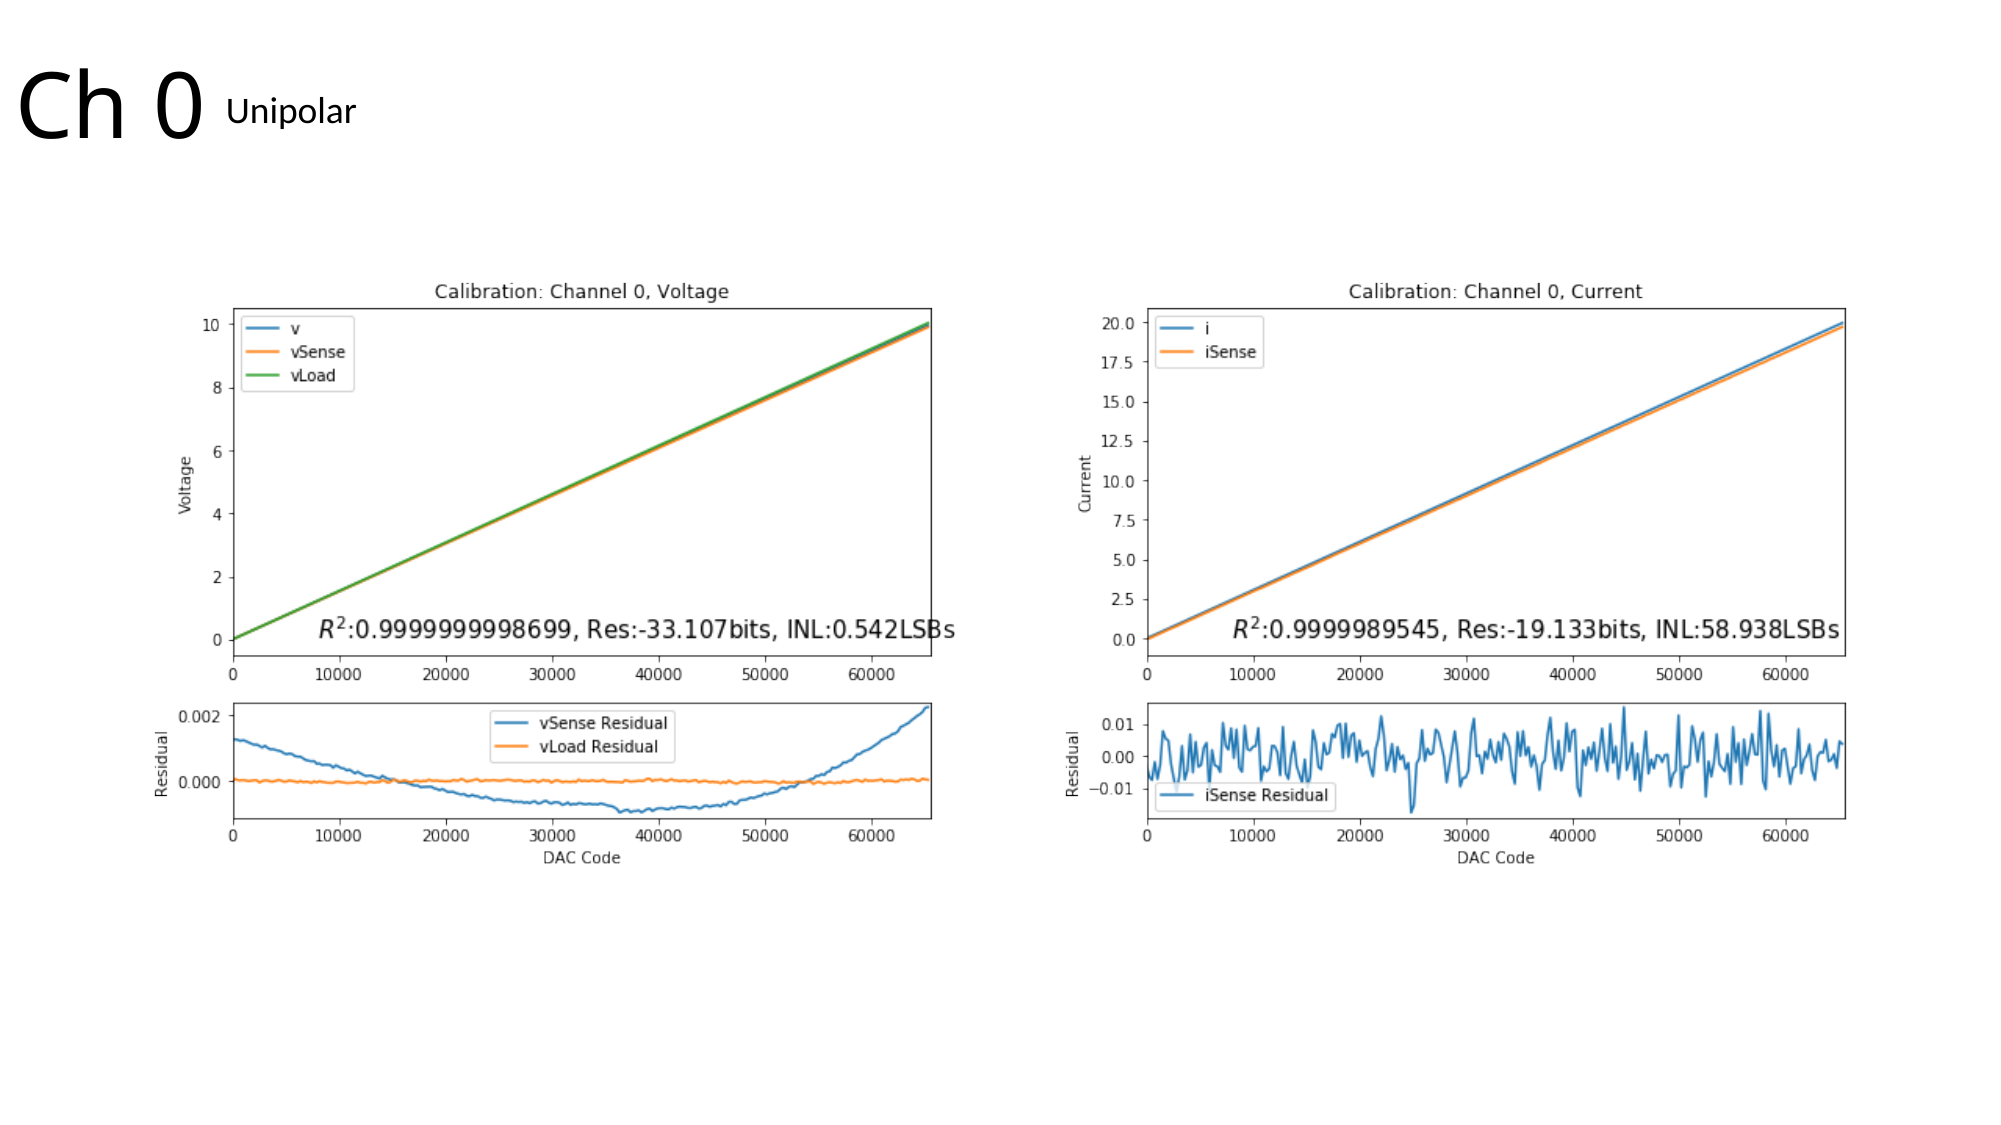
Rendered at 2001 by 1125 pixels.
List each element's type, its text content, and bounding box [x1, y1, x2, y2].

text_box Unipolar [211, 78, 372, 139]
picture [1055, 272, 1856, 878]
title Ch 0 [0, 0, 1725, 218]
picture [144, 272, 967, 878]
